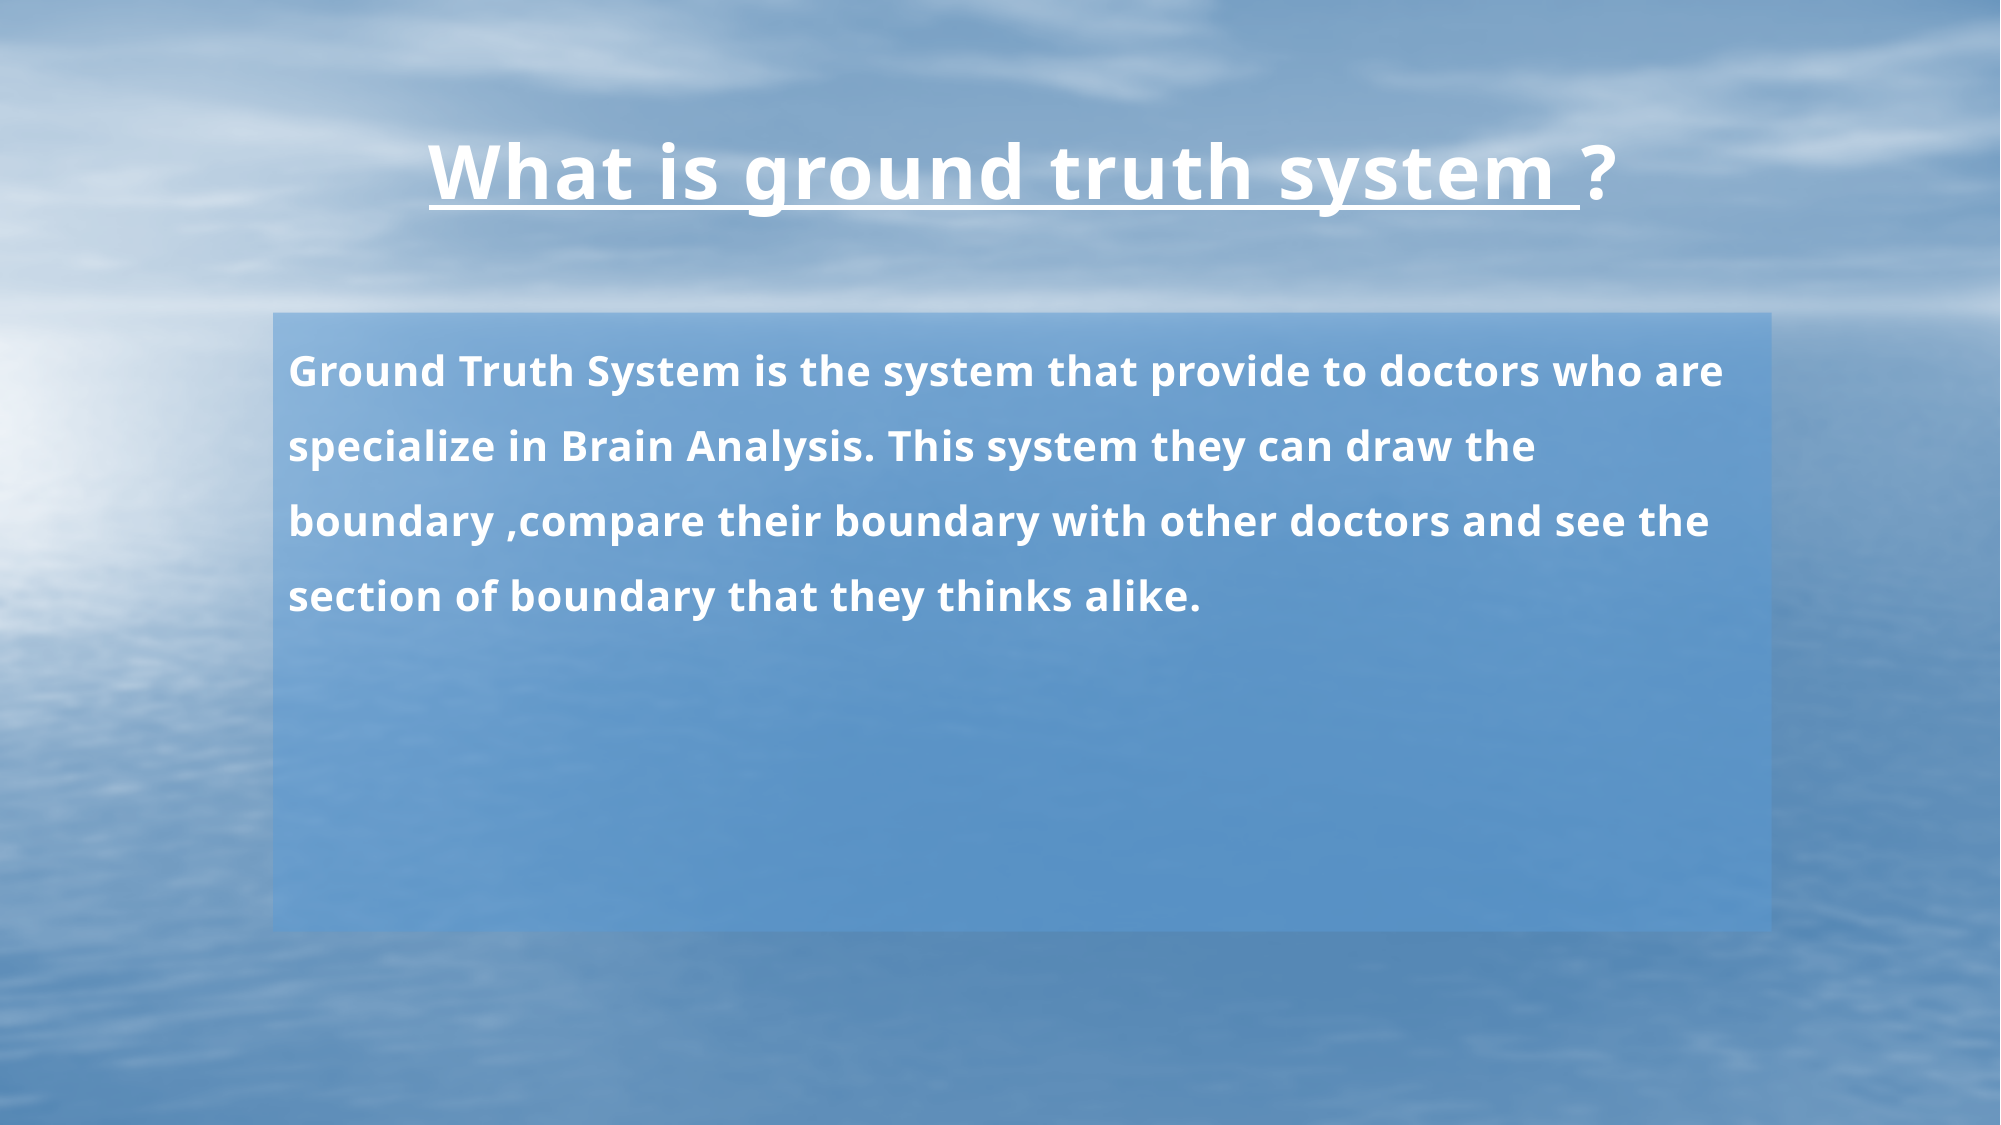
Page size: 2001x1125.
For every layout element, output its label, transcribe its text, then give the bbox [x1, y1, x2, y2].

list Ground Truth System is the system that provide to doctors who are specialize in Brain Analysis. This system they can draw the boundary ,compare their boundary with other doctors and see the section of boundary that they thinks alike. [273, 312, 1772, 932]
text_box What is ground truth system ? [273, 62, 1774, 288]
